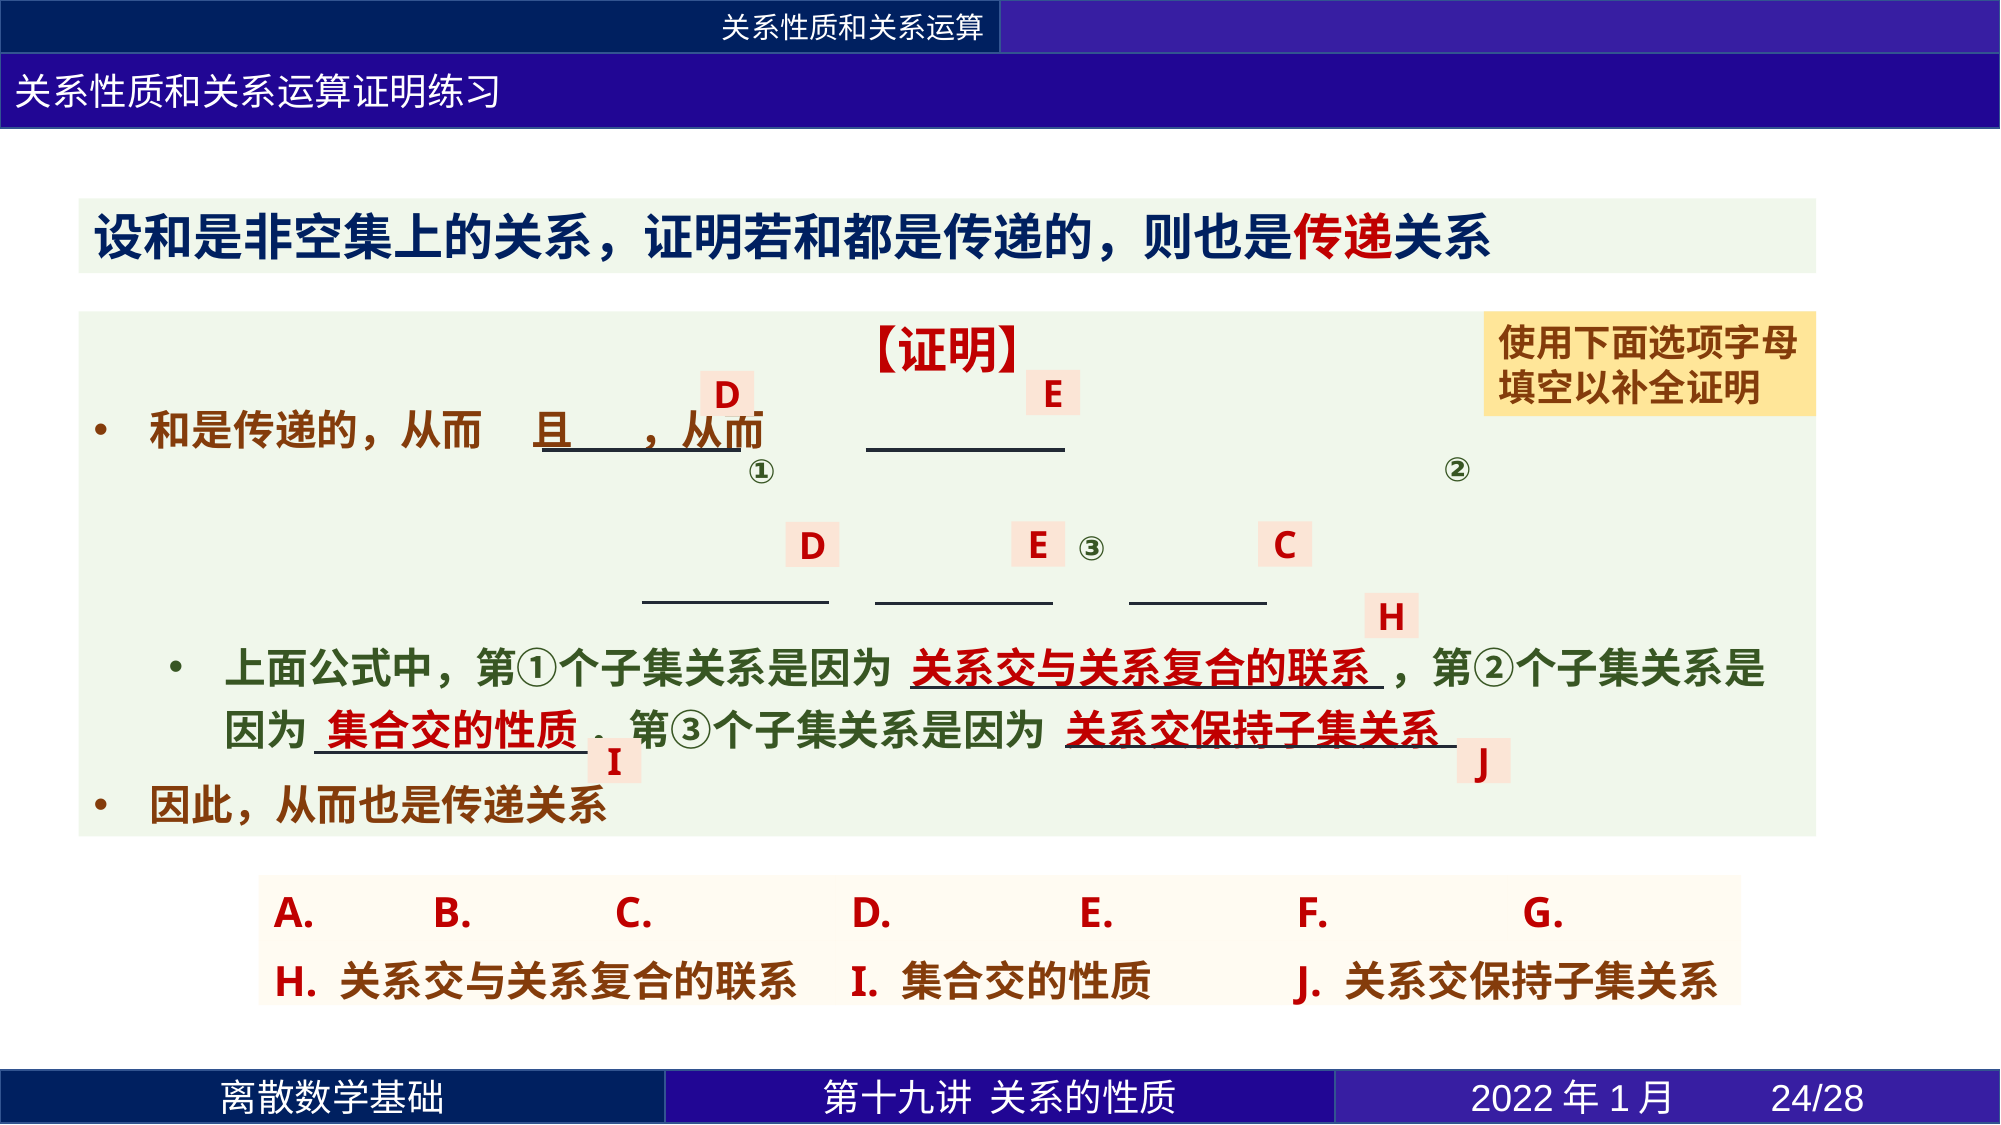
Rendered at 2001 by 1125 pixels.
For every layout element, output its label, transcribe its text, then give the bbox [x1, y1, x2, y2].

text_box 关系性质和关系运算 [0, 0, 999, 52]
text_box D [700, 370, 755, 416]
text_box E [1011, 521, 1066, 567]
text_box ① [735, 449, 789, 490]
text_box ② [1430, 447, 1484, 488]
text_box E [1026, 369, 1081, 416]
text_box 第十九讲 关系的性质 [664, 1069, 1334, 1124]
text_box J [1456, 738, 1511, 784]
text_box H [1364, 592, 1419, 639]
text_box C [1258, 521, 1313, 567]
text_box I [587, 738, 642, 784]
text_box 离散数学基础 [0, 1069, 664, 1124]
text_box D [785, 521, 840, 567]
text_box ③ [1065, 526, 1119, 567]
text_box [999, 0, 2000, 52]
text_box 关系性质和关系运算证明练习 [0, 52, 2000, 129]
text_box 2022年1月 24/28 [1334, 1069, 2000, 1124]
text_box 使用下面选项字母填空以补全证明 [1483, 311, 1817, 417]
